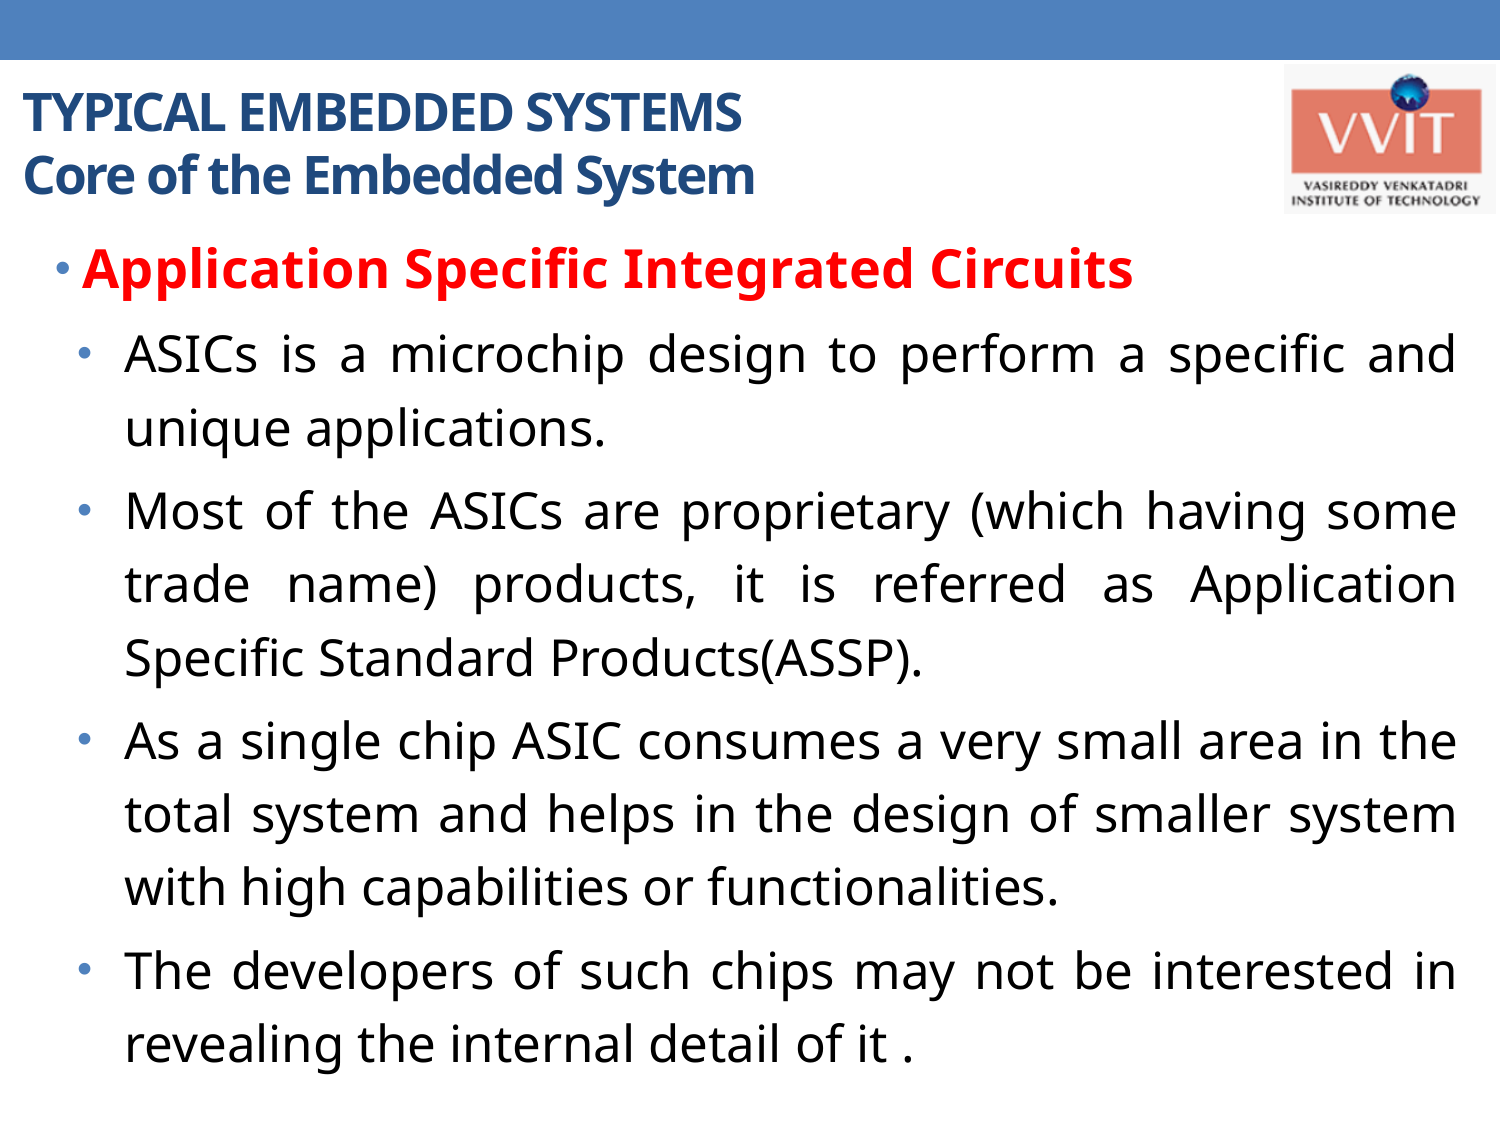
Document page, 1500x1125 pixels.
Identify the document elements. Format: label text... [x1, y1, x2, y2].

list Application Specific Integrated Circuits ASICs is a microchip design to perform a specific and unique applications. Most of the ASICs are proprietary (which having some trade name) products, it is referred as Application Specific Standard Products(ASSP). As a single chip ASIC consumes a very small area in the total system and helps in the design of smaller system with high capabilities or functionalities. The developers of such chips may not be interested in revealing the internal detail of it . [39, 214, 1475, 1088]
title TYPICAL EMBEDDED SYSTEMS Core of the Embedded System [7, 69, 1281, 214]
picture [1284, 64, 1496, 214]
